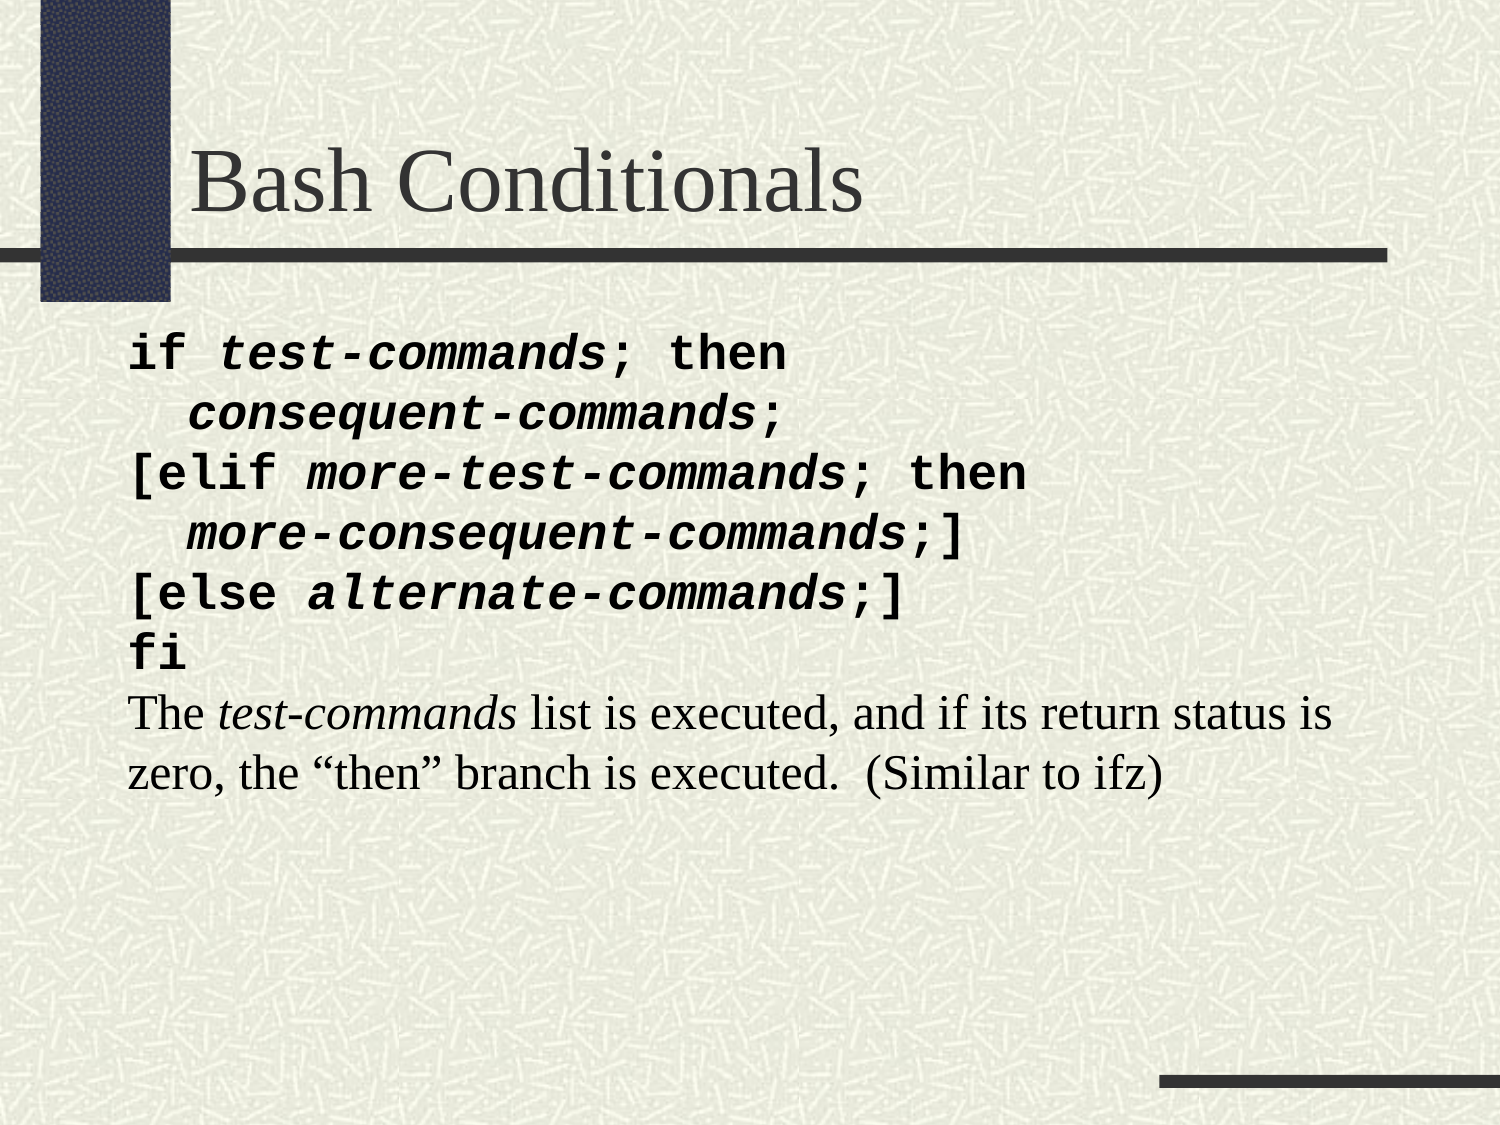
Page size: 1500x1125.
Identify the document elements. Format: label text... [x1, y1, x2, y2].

text_box if test-commands; then consequent-commands; [elif more-test-commands; then more-consequent-commands;] [else alternate-commands;] fi The test-commands list is executed, and if its return status is zero, the “then” branch is executed. (Similar to ifz) [112, 312, 1388, 1000]
picture [0, 0, 1500, 1125]
text_box Bash Conditionals [174, 49, 1450, 238]
